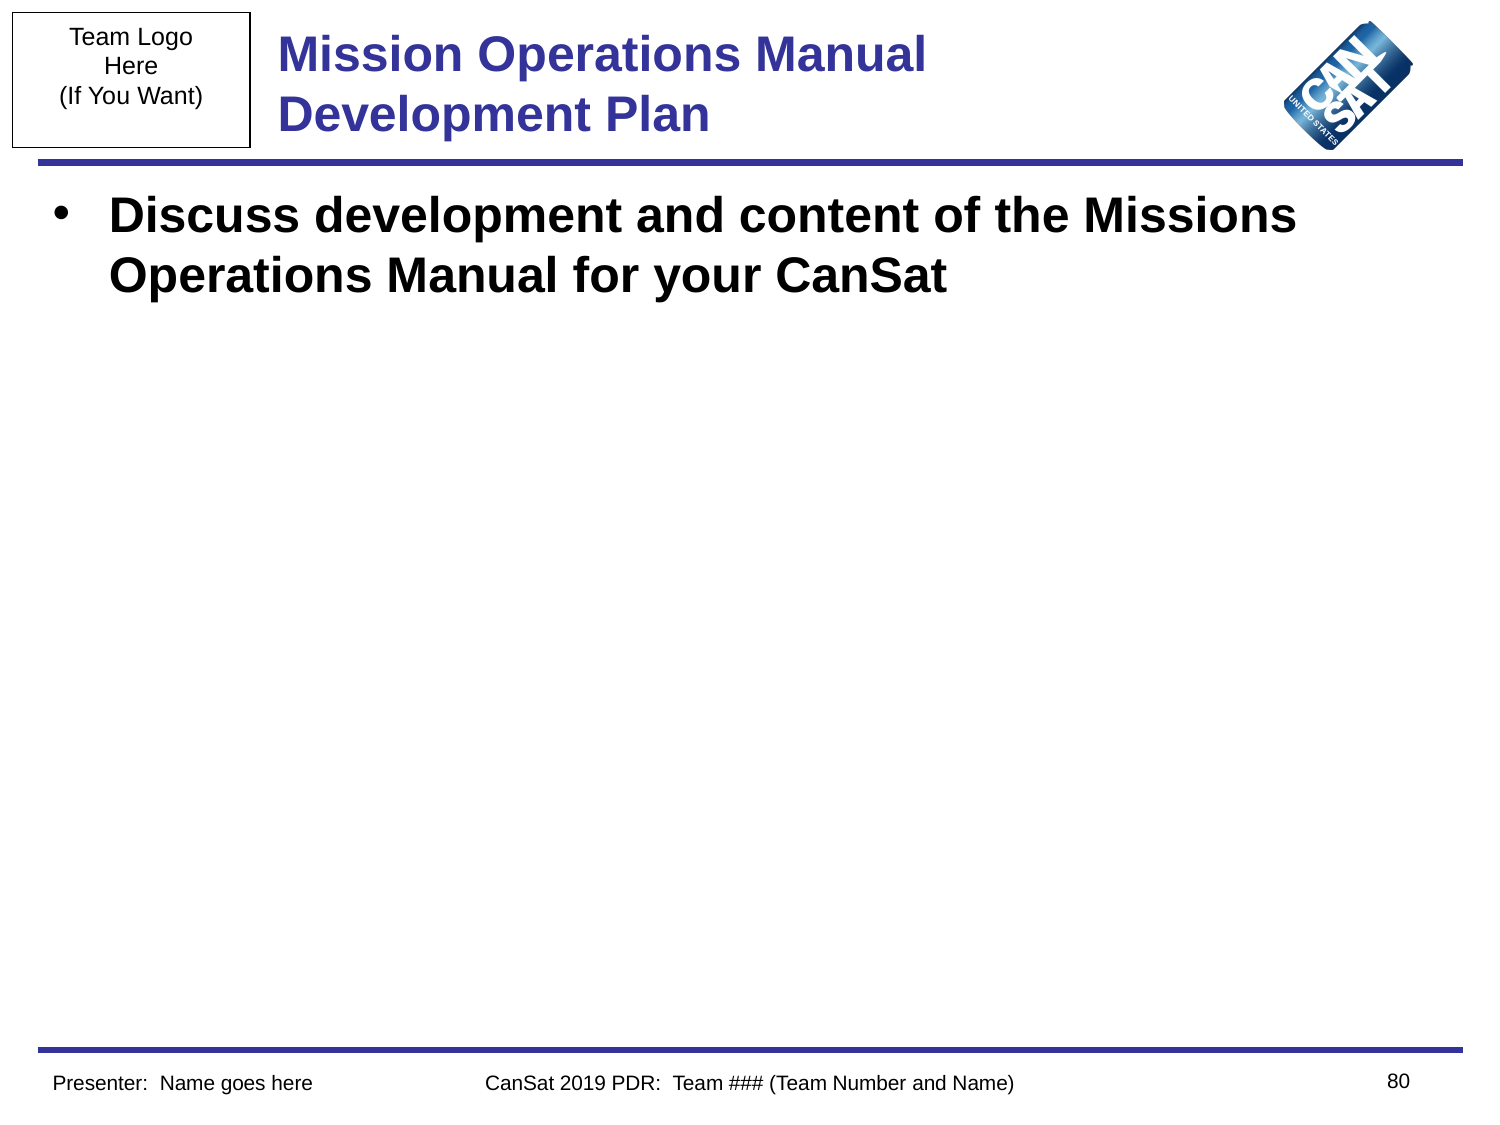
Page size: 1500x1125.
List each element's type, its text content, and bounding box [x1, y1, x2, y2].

title Mission Operations Manual Development Plan [262, 12, 1238, 150]
slide_number ‹#› [1312, 1059, 1425, 1100]
list Discuss development and content of the Missions Operations Manual for your CanSat [37, 174, 1463, 1025]
text_box Presenter: Name goes here [37, 1062, 413, 1103]
picture [1284, 21, 1413, 150]
footer CanSat 2019 PDR: Team ### (Team Number and Name) [450, 1062, 1050, 1103]
